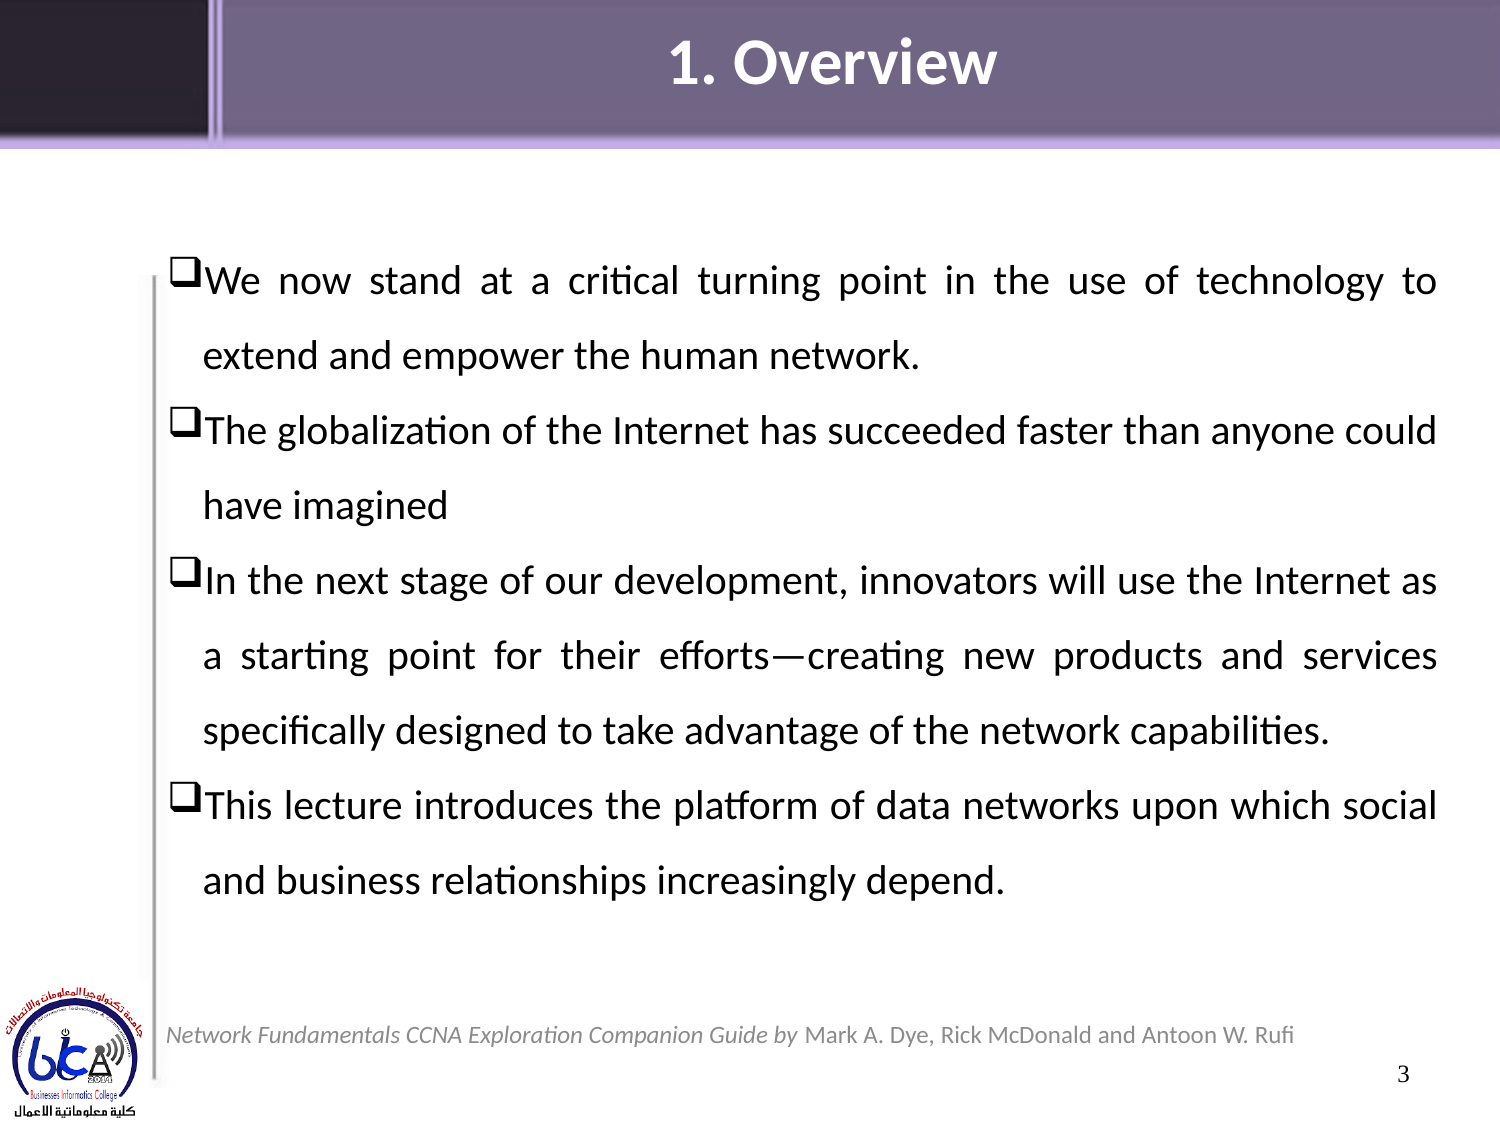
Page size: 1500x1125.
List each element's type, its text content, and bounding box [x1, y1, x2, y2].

picture [0, 275, 179, 1125]
picture [0, 0, 1500, 149]
footer Network Fundamentals CCNA Exploration Companion Guide by Mark A. Dye, Rick McDonald and Antoon W. Rufi [182, 1004, 1487, 1063]
slide_number 3 [1074, 1063, 1425, 1103]
text_box We now stand at a critical turning point in the use of technology to extend and empower the human network. The globalization of the Internet has succeeded faster than anyone could have imagined In the next stage of our development, innovators will use the Internet as a starting point for their efforts—creating new products and services specifically designed to take advantage of the network capabilities. This lecture introduces the platform of data networks upon which social and business relationships increasingly depend. [152, 158, 1454, 951]
